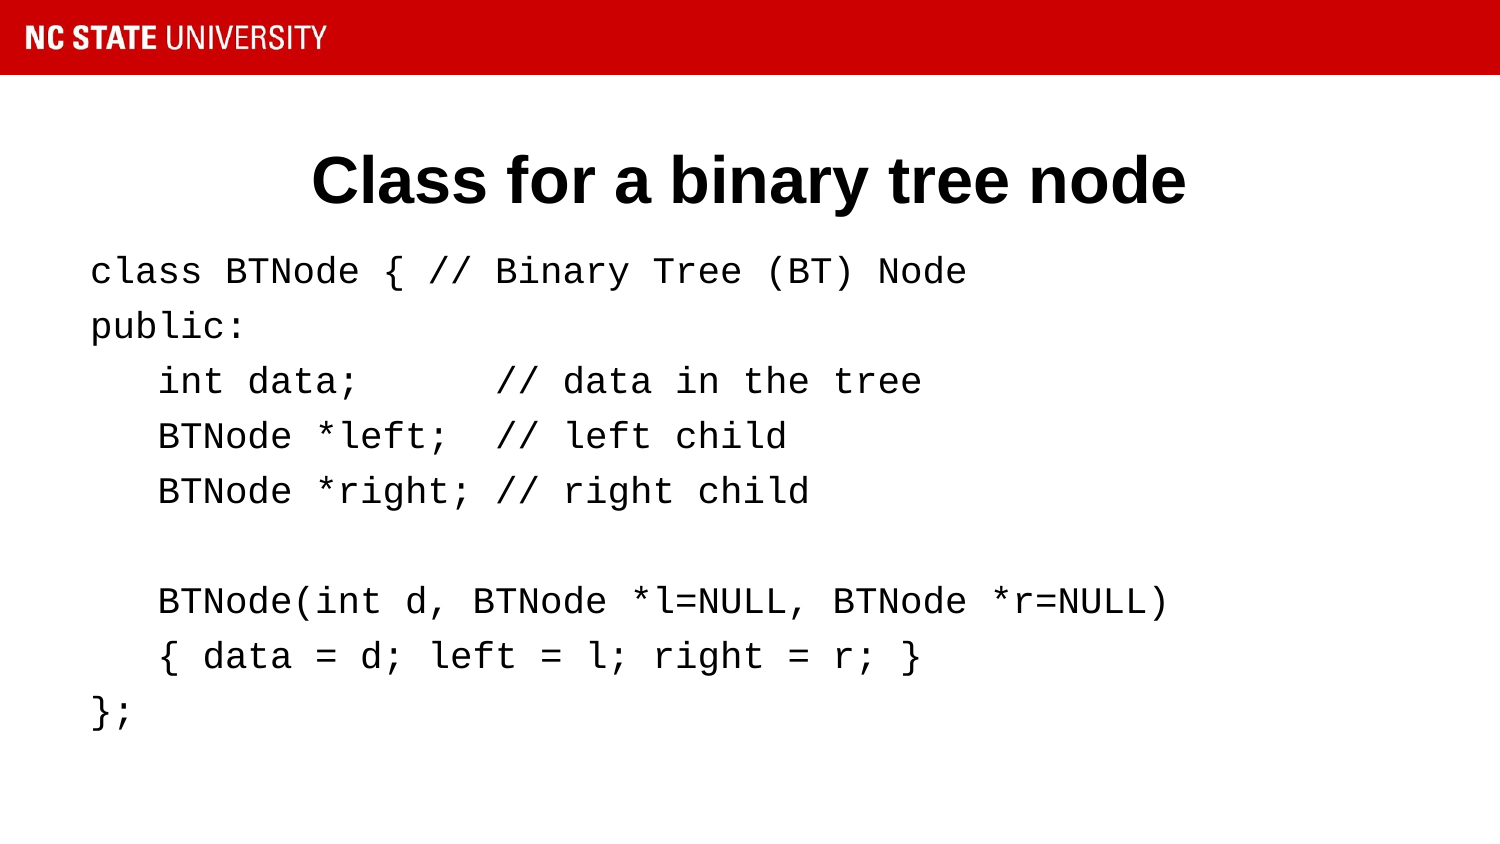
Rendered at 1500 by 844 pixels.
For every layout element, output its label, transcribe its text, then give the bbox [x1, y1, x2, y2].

list class BTNode { // Binary Tree (BT) Node public: int data; // data in the tree BTNode *left; // left child BTNode *right; // right child BTNode(int d, BTNode *l=NULL, BTNode *r=NULL) { data = d; left = l; right = r; } }; [75, 230, 1425, 613]
title Class for a binary tree node [75, 110, 1425, 230]
picture [0, 0, 1500, 75]
